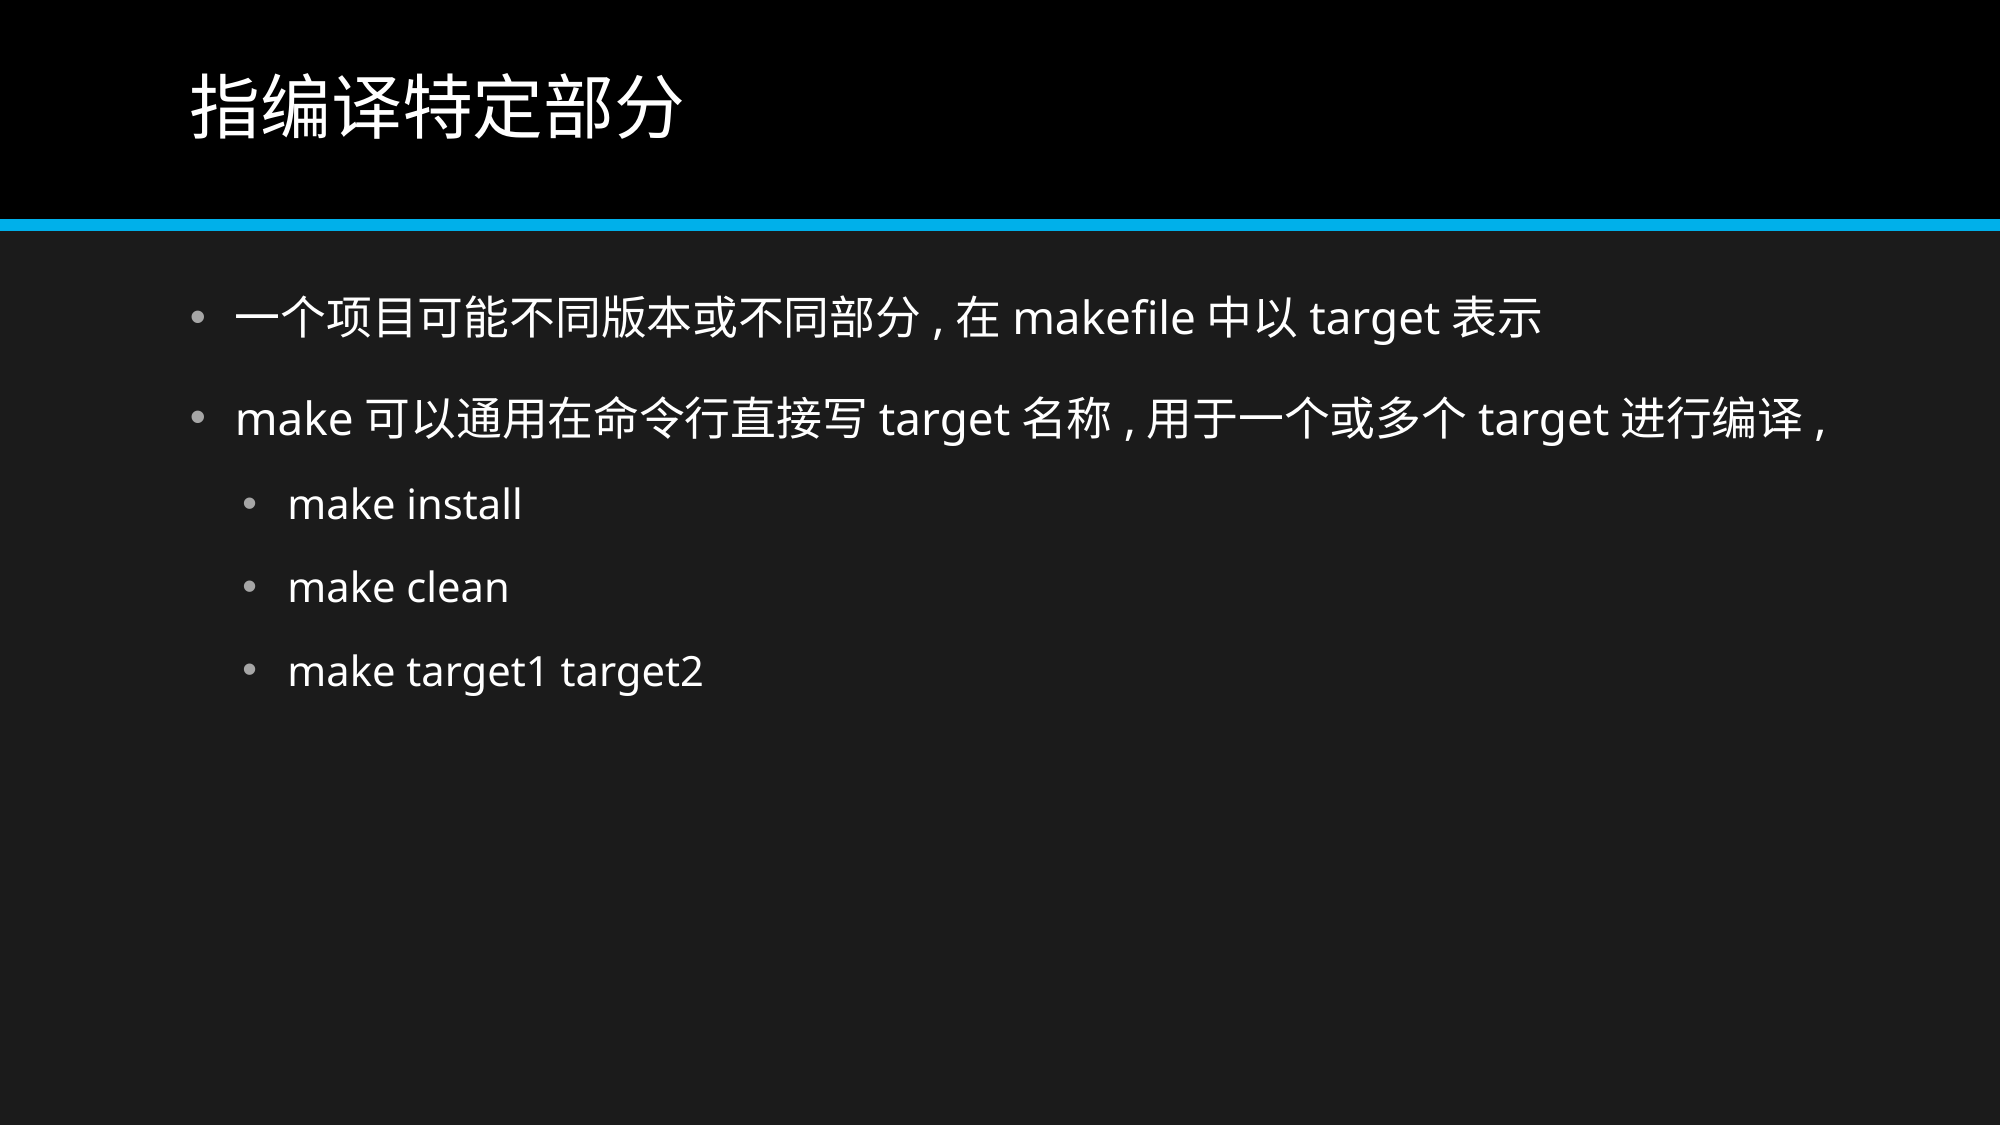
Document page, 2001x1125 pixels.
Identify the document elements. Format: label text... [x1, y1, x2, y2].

list 一个项目可能不同版本或不同部分,在makefile中以target表示 make可以通用在命令行直接写target名称,用于一个或多个target进行编译, make install make clean make target1 target2 [174, 281, 1825, 1013]
title 指编译特定部分 [174, 20, 1825, 201]
